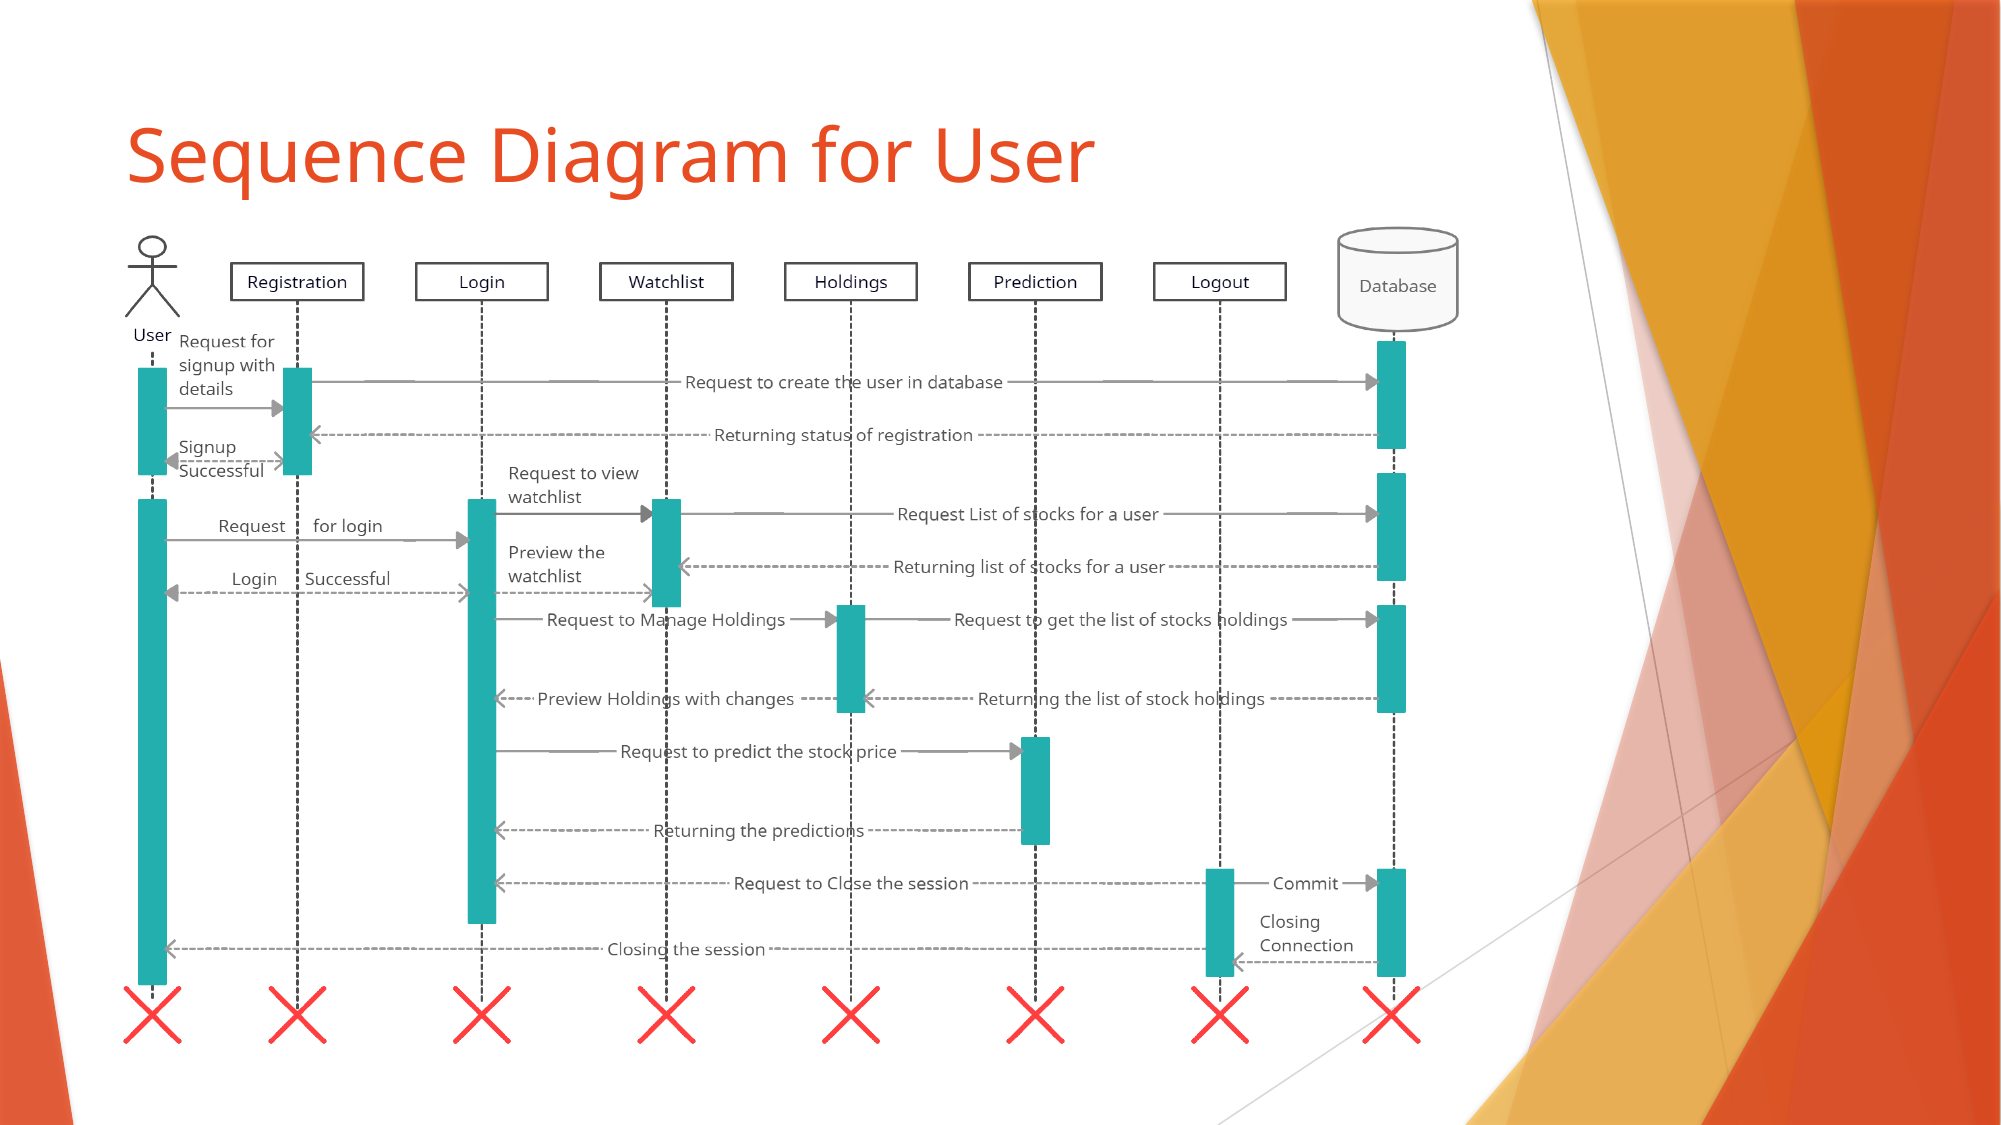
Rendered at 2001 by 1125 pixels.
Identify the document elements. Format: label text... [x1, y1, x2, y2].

picture [72, 196, 1485, 1068]
title Sequence Diagram for User [111, 99, 1522, 317]
